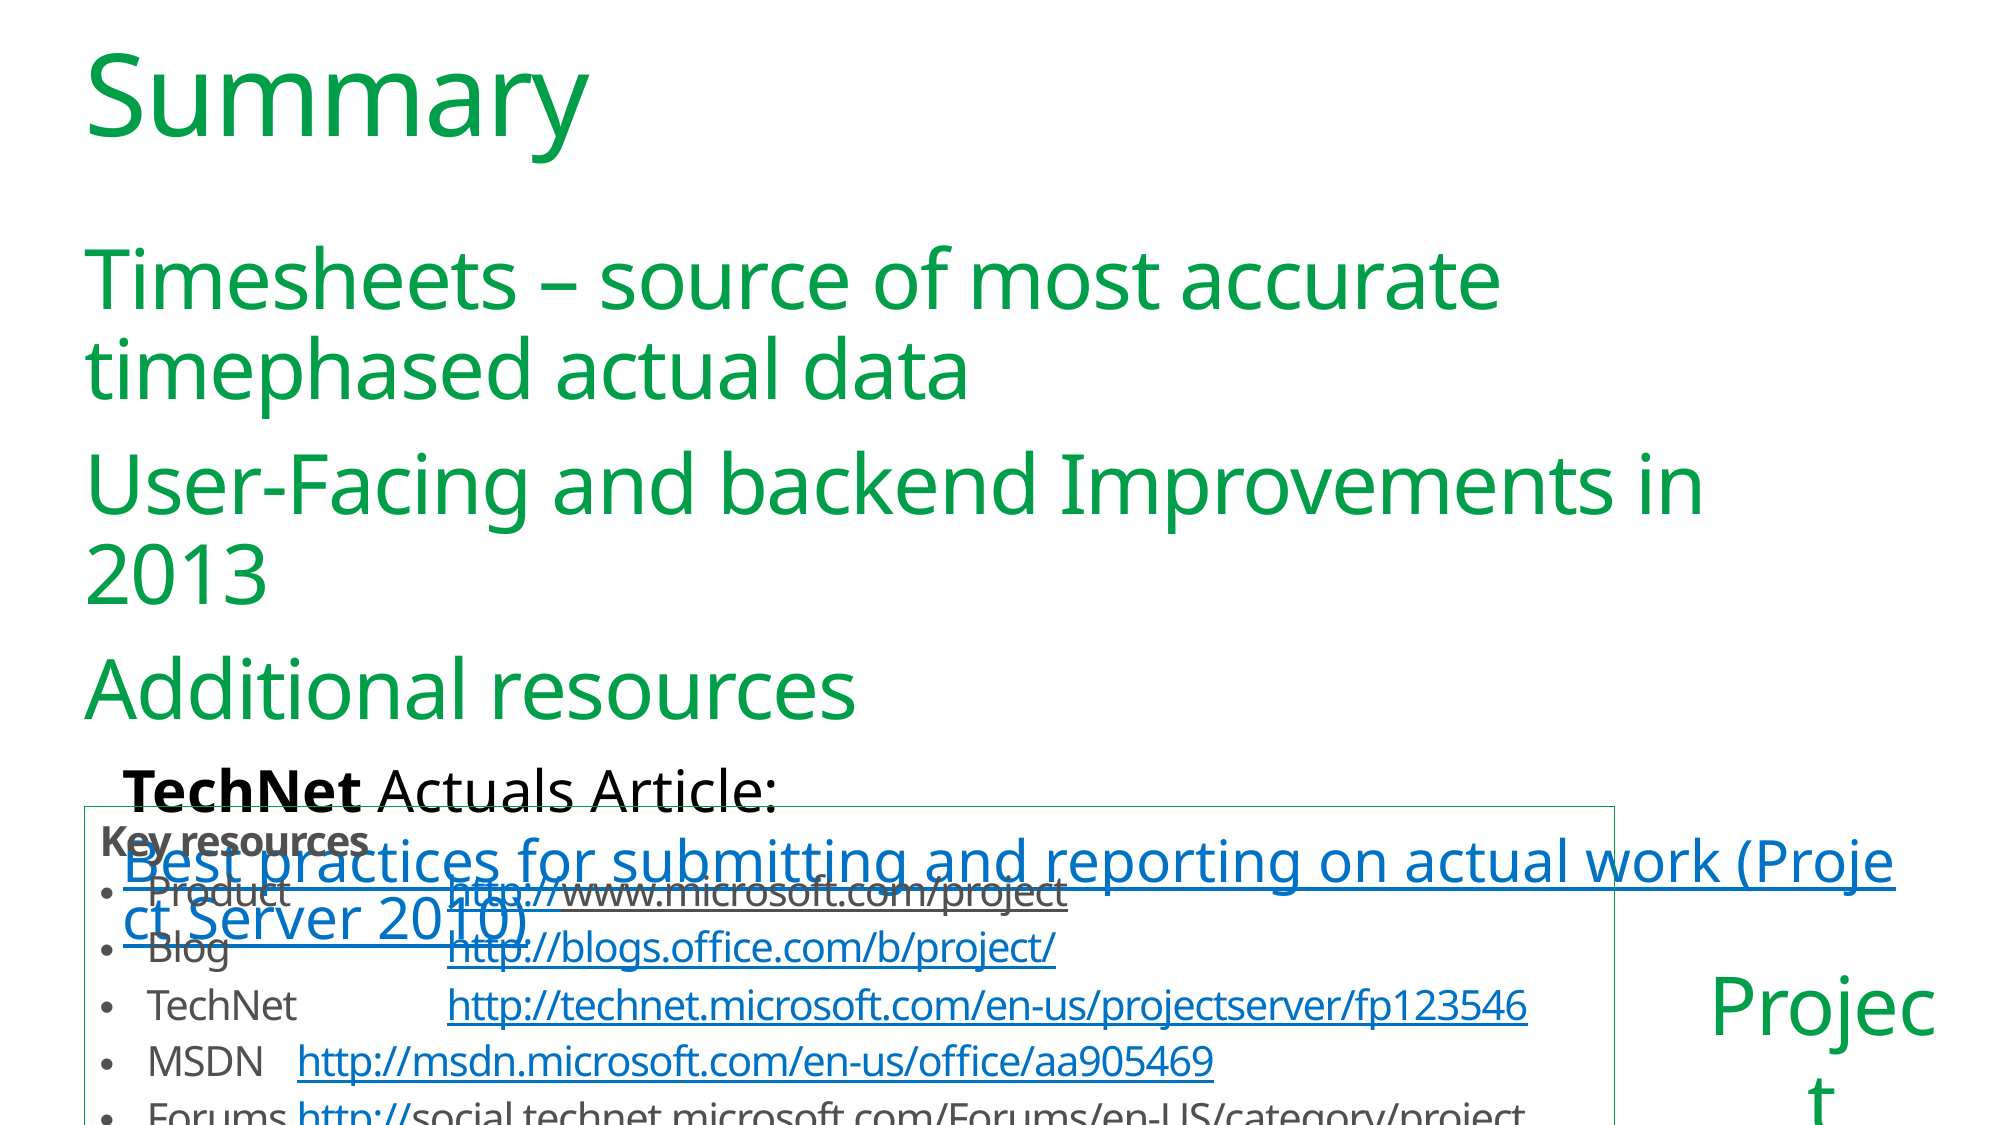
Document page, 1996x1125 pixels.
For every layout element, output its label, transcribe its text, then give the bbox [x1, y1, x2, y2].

list Timesheets – source of most accurate timephased actual data User-Facing and backend Improvements in 2013 Additional resources TechNet Actuals Article: Best practices for submitting and reporting on actual work (Project Server 2010) [84, 237, 1910, 562]
text_box Key resources Product http://www.microsoft.com/project Blog http://blogs.office.com/b/project/ TechNet http://technet.microsoft.com/en-us/projectserver/fp123546 MSDN http://msdn.microsoft.com/en-us/office/aa905469 Forums http://social.technet.microsoft.com/Forums/en-US/category/project [84, 806, 1615, 1125]
title Summary [84, 37, 1910, 161]
